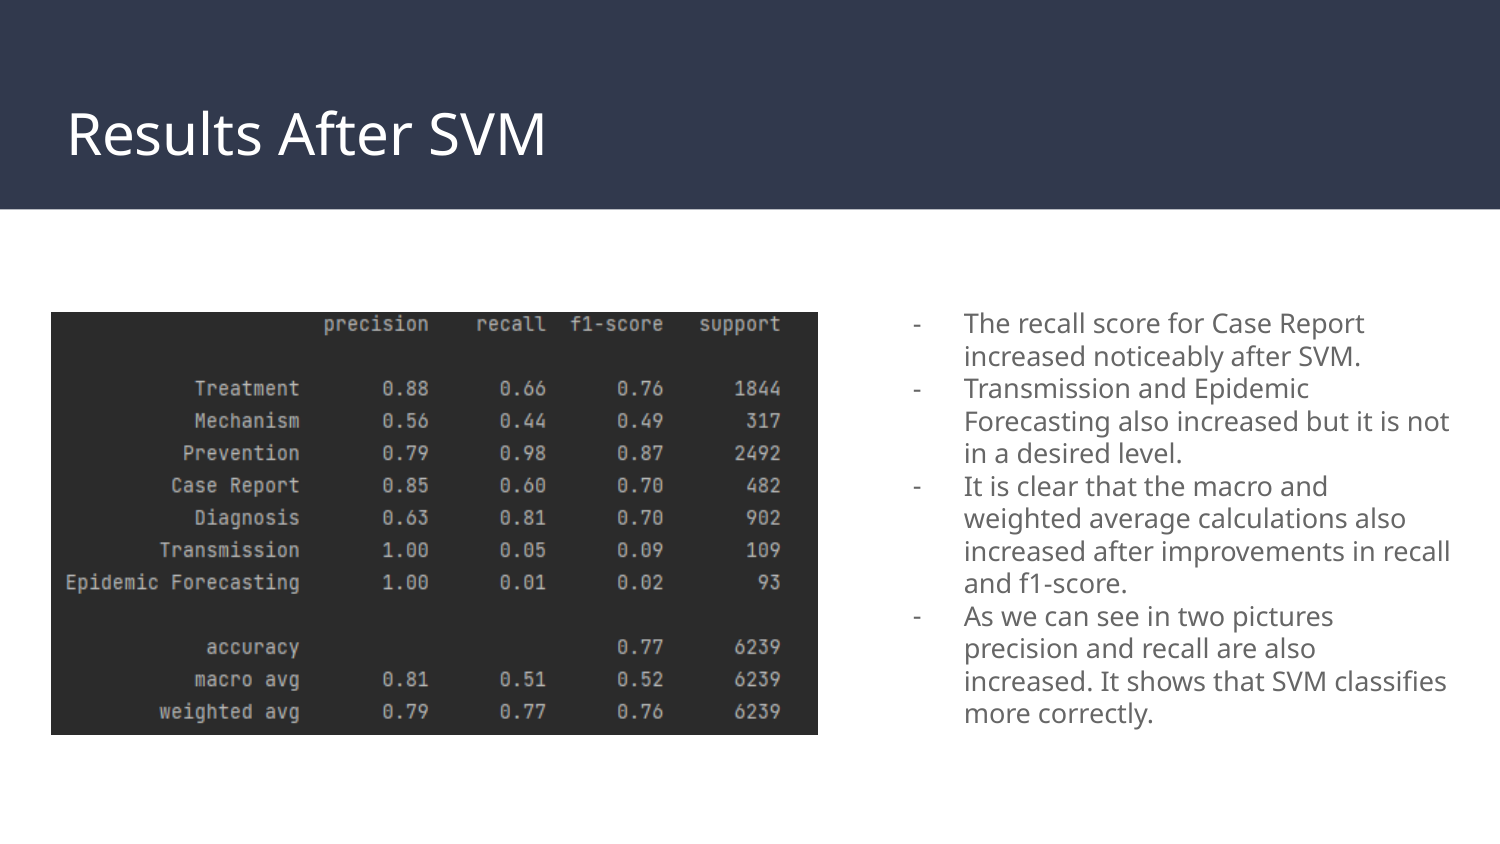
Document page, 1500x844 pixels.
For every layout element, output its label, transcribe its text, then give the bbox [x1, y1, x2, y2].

text_box The recall score for Case Report increased noticeably after SVM. Transmission and Epidemic Forecasting also increased but it is not in a desired level. It is clear that the macro and weighted average calculations also increased after improvements in recall and f1-score. As we can see in two pictures precision and recall are also increased. It shows that SVM classifies more correctly. [873, 291, 1466, 744]
title Results After SVM [51, 82, 1449, 185]
picture [50, 312, 818, 736]
